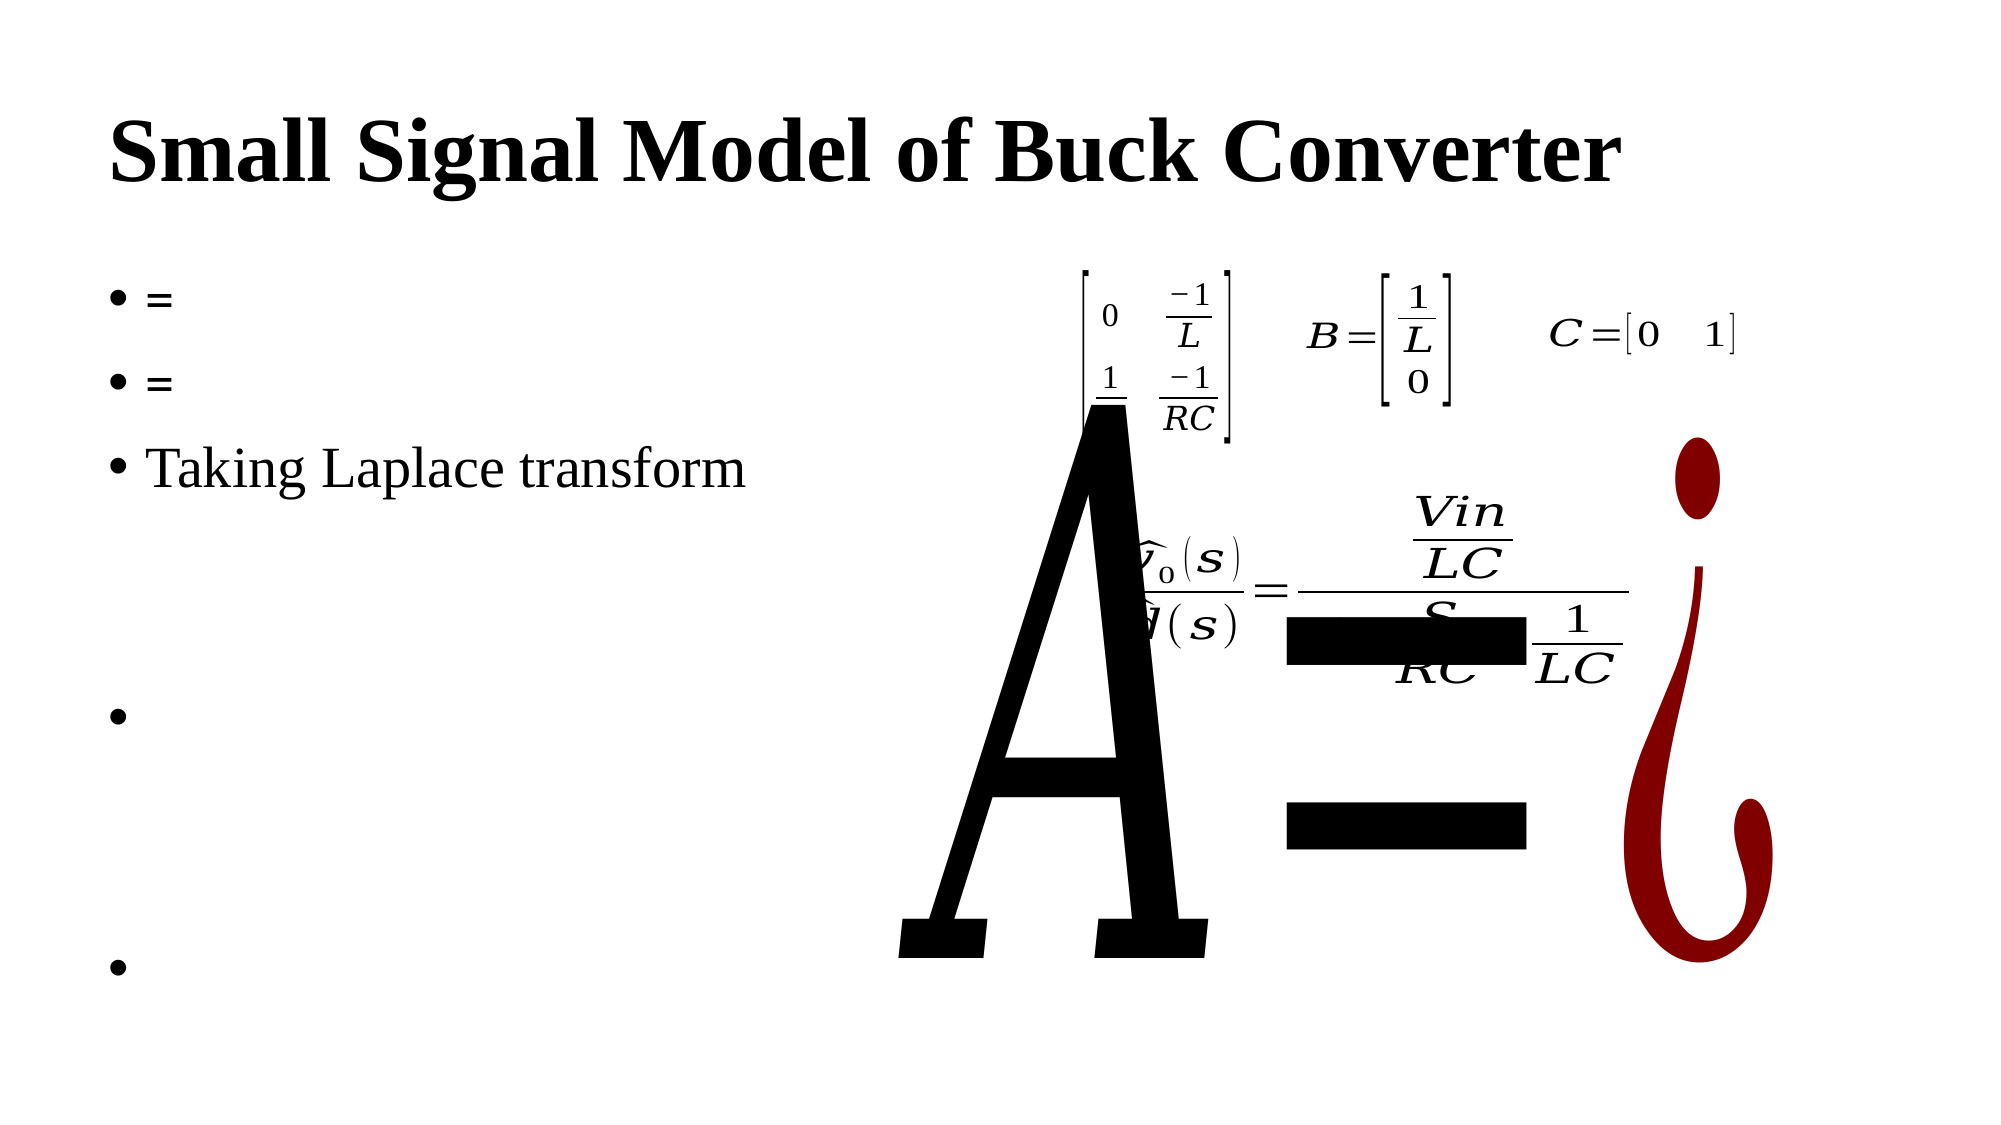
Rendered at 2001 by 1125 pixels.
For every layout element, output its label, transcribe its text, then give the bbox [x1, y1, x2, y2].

title Small Signal Model of Buck Converter [93, 42, 1819, 261]
